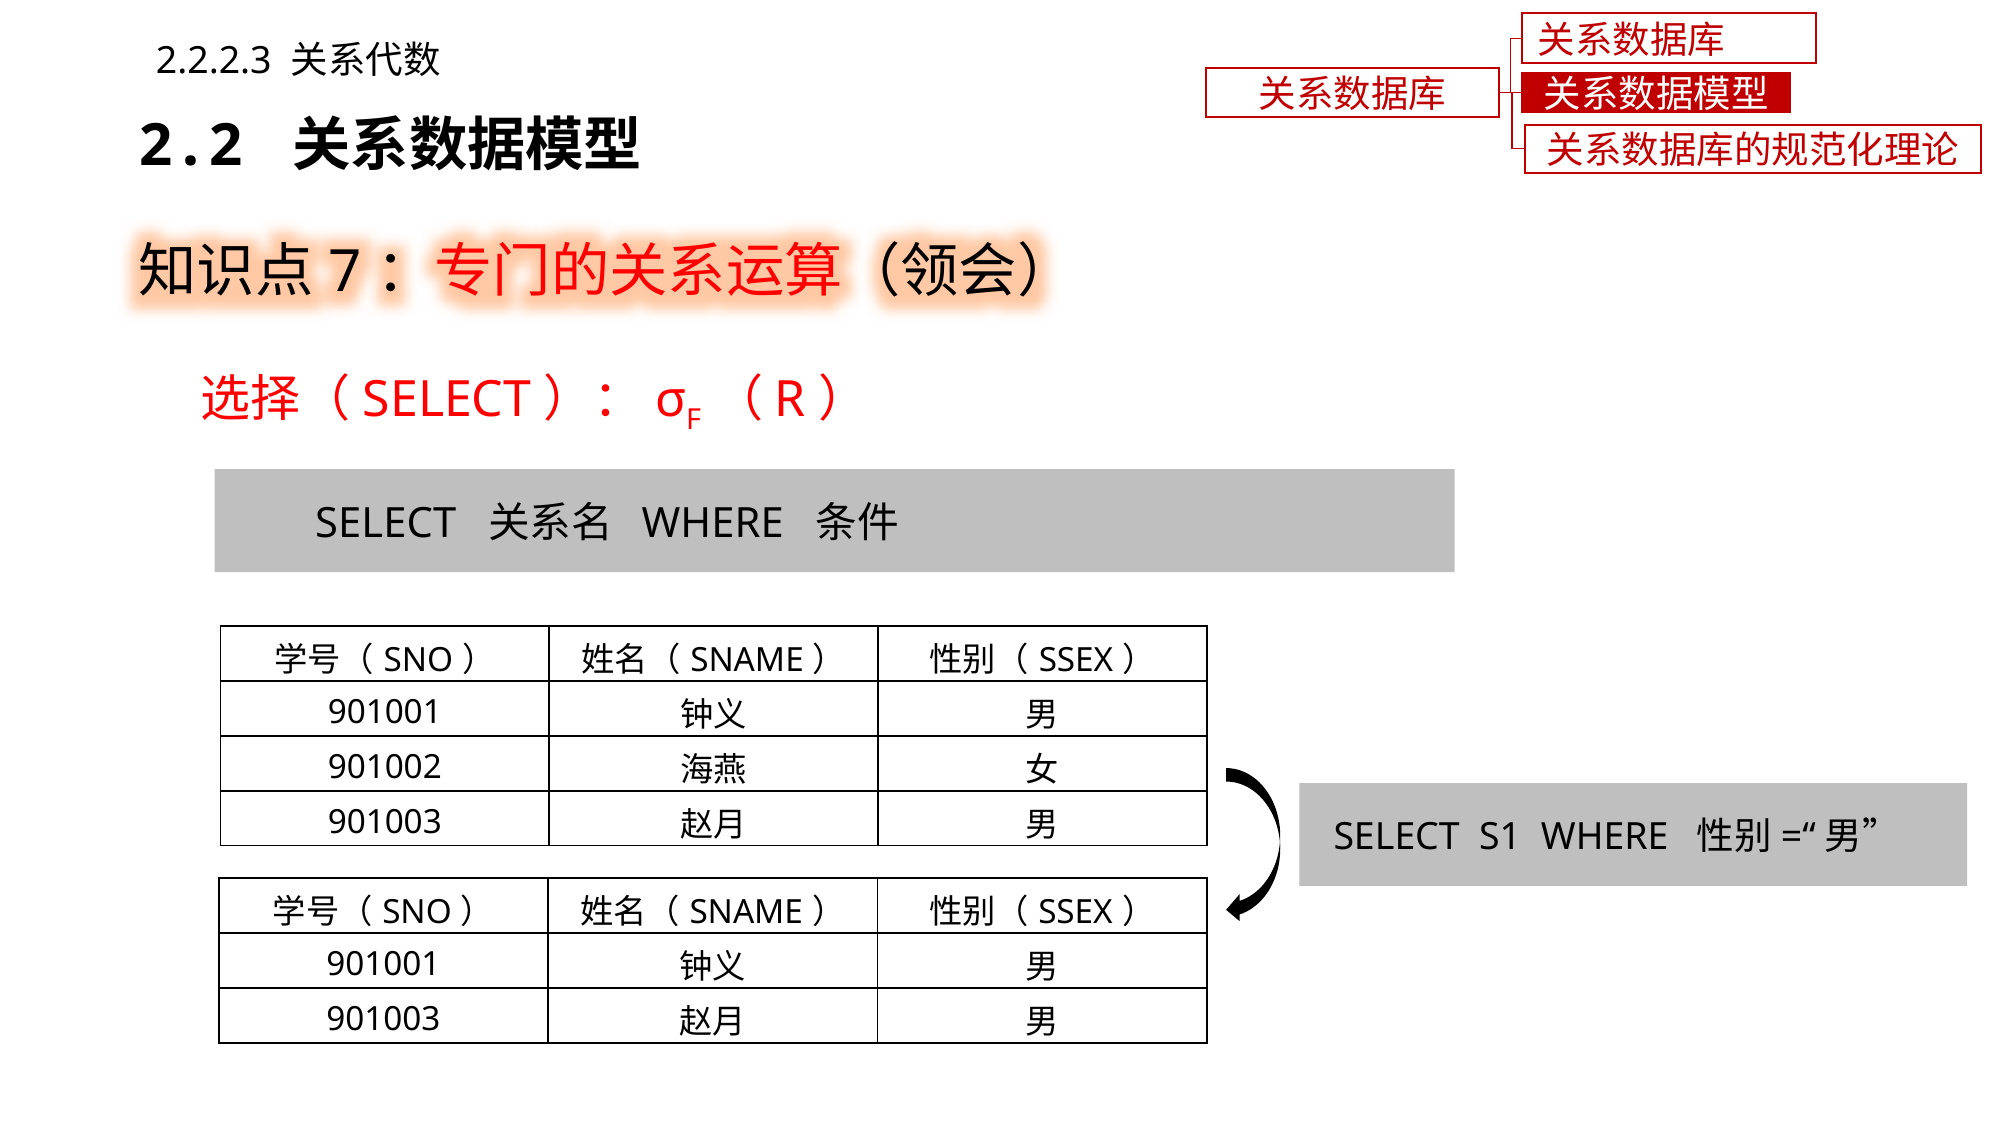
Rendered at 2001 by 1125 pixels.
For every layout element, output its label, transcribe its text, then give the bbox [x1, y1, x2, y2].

text_box 关系数据模型 [1523, 72, 1791, 113]
text_box [1224, 766, 1282, 924]
text_box 2.2 关系数据模型 [1525, 113, 1568, 124]
table_cell 男 [878, 934, 1206, 987]
text_box 选择（SELECT）：σF（R） [186, 350, 1609, 443]
table_cell 901003 [220, 989, 547, 1042]
table_cell 钟义 [550, 682, 877, 735]
table_cell 901001 [221, 682, 548, 735]
table_cell 海燕 [550, 737, 877, 790]
table_cell 男 [878, 989, 1206, 1042]
text_box 知识点7：专门的关系运算（领会） [120, 172, 1945, 329]
text_box 关系数据库的规范化理论 [1524, 124, 1982, 174]
table_header 学号（SNO） [221, 627, 548, 680]
text_box 关系数据库 [1205, 67, 1499, 118]
table_header 学号（SNO） [220, 879, 547, 932]
table_header 性别（SSEX） [878, 879, 1206, 932]
table_cell 赵月 [550, 792, 877, 845]
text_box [1499, 92, 1525, 149]
text_box SELECT 关系名 WHERE 条件 [214, 468, 1456, 573]
text_box 2.2 关系数据模型 [120, 97, 1524, 153]
text_box 2.2.1.19 关系数据库 [118, 172, 1949, 335]
table_cell 男 [879, 682, 1206, 735]
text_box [1499, 38, 1523, 92]
table_header 姓名（SNAME） [550, 627, 877, 680]
table_cell 901002 [221, 737, 548, 790]
table_header 性别（SSEX） [879, 627, 1206, 680]
text_box 2.2.2.1 基本的关系操作 [114, 166, 1954, 339]
table_cell 901001 [220, 934, 547, 987]
table_cell 钟义 [549, 934, 877, 987]
table_cell 女 [879, 737, 1206, 790]
table_header 姓名（SNAME） [549, 879, 877, 932]
table_cell 901003 [221, 792, 548, 845]
text_box 关系数据库概述 [1521, 12, 1817, 64]
table_cell 男 [879, 792, 1206, 845]
table_cell 赵月 [549, 989, 877, 1042]
text_box SELECT S1 WHERE 性别=“男” [1298, 782, 1968, 887]
text_box 2.2.2.3 关系代数 [141, 28, 456, 89]
